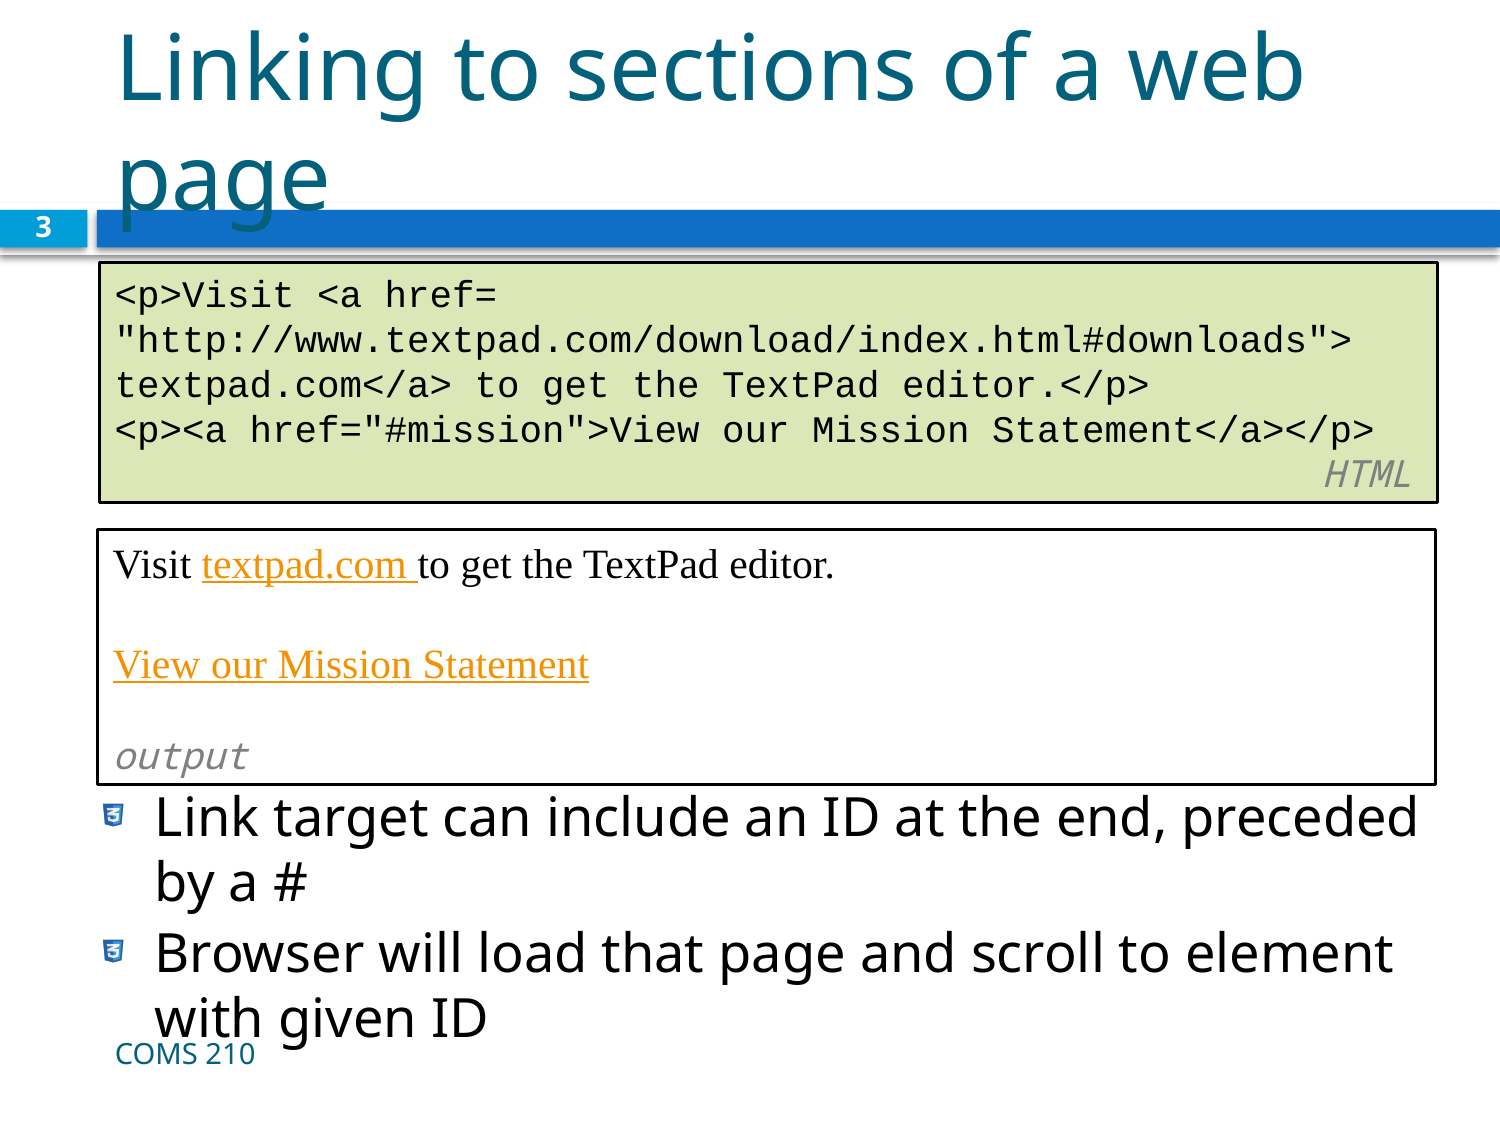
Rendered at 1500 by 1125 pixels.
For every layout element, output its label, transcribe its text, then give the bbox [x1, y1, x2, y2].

list Link target can include an ID at the end, preceded by a # Browser will load that page and scroll to element with given ID [87, 774, 1443, 1001]
text_box Visit textpad.com to get the TextPad editor. View our Mission Statement output [97, 529, 1436, 774]
footer COMS 210 [99, 1025, 990, 1085]
title Linking to sections of a web page [100, 37, 1439, 201]
slide_number 3 [0, 208, 88, 249]
picture [102, 939, 124, 963]
picture [102, 803, 124, 827]
text_box <p>Visit <a href= "http://www.textpad.com/download/index.html#downloads"> textpad.com</a> to get the TextPad editor.</p> <p><a href="#mission">View our Mission Statement</a></p> HTML [99, 262, 1438, 503]
